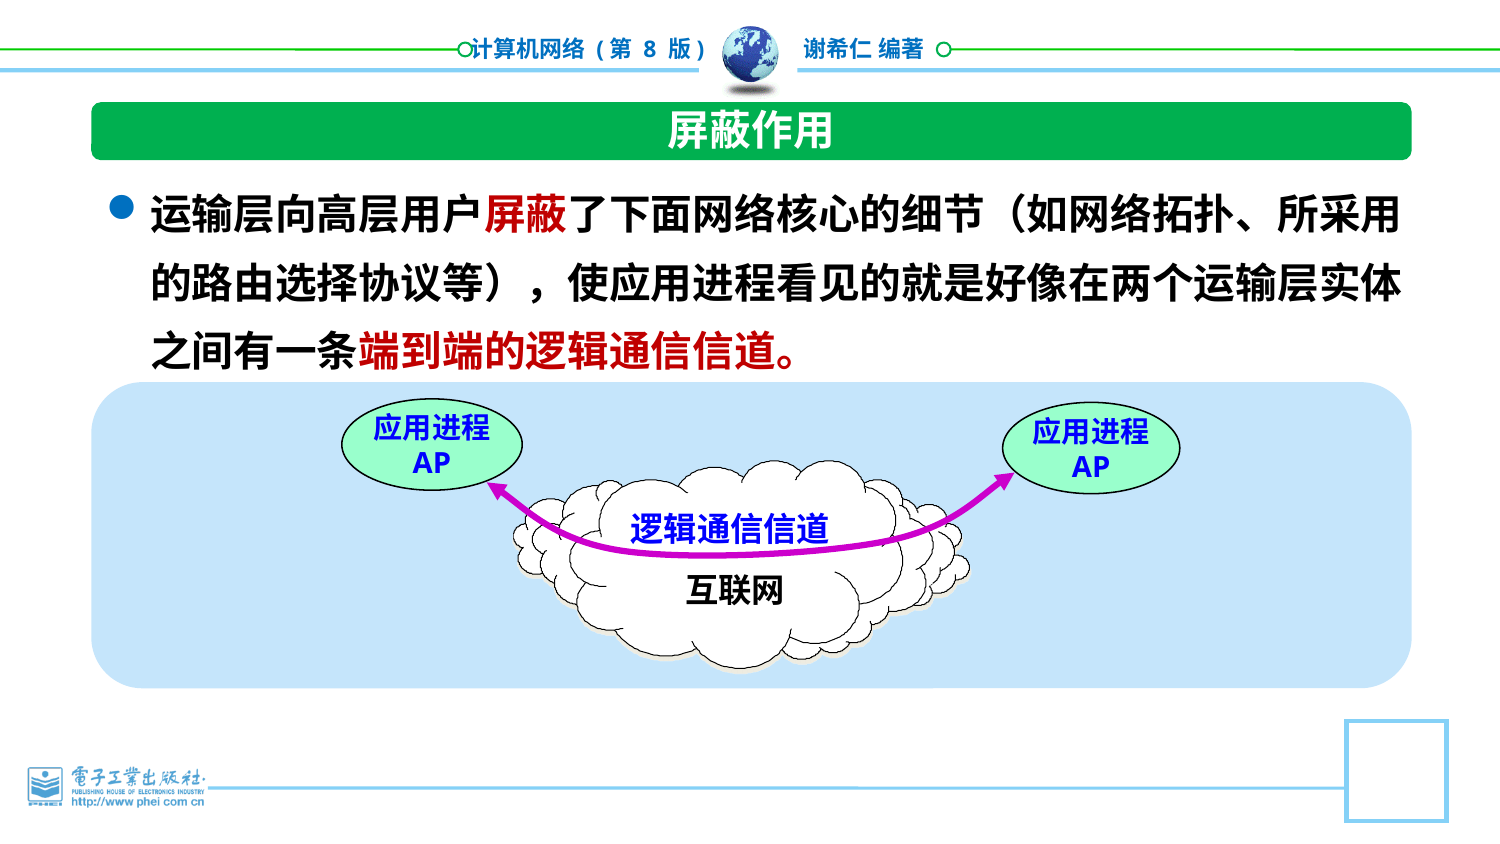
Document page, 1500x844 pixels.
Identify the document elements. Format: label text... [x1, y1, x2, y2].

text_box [341, 398, 1181, 676]
text_box 运输层向高层用户屏蔽了下面网络核心的细节（如网络拓扑、所采用的路由选择协议等），使应用进程看见的就是好像在两个运输层实体之间有一条端到端的逻辑通信信道。 [91, 161, 1434, 383]
text_box [91, 102, 653, 161]
text_box [89, 383, 1414, 691]
picture [720, 24, 780, 96]
text_box [850, 102, 1412, 161]
text_box 屏蔽作用 [653, 96, 850, 161]
picture [23, 764, 208, 809]
